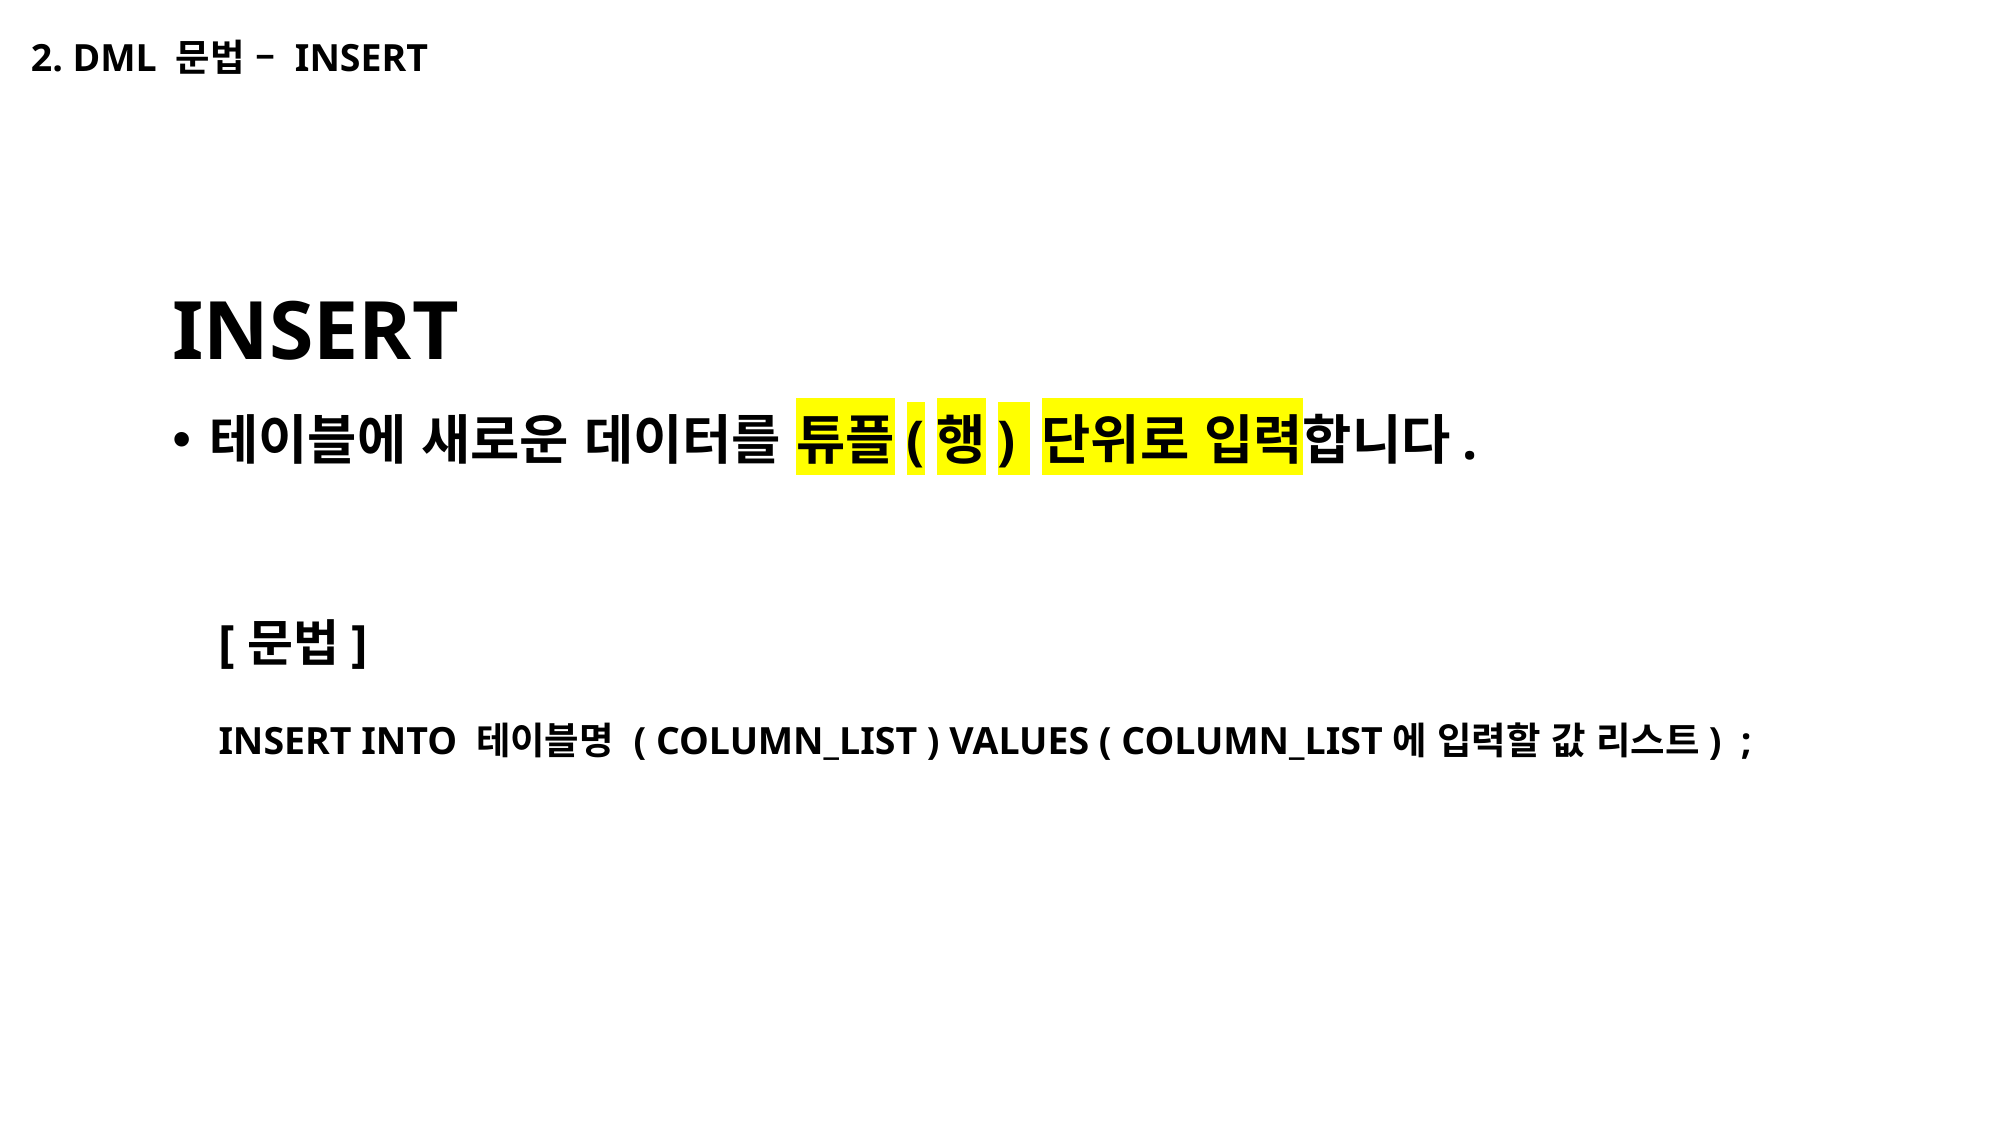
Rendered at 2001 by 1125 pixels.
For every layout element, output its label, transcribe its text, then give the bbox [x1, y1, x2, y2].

text_box 2. DML 문법 – INSERT [16, 26, 489, 86]
title INSERT [157, 272, 489, 394]
list 테이블에 새로운 데이터를 튜플(행) 단위로 입력합니다. [157, 405, 1841, 479]
text_box [문법] INSERT INTO 테이블명 ( COLUMN_LIST ) VALUES ( COLUMN_LIST에 입력할 값 리스트) ; [203, 604, 1875, 770]
